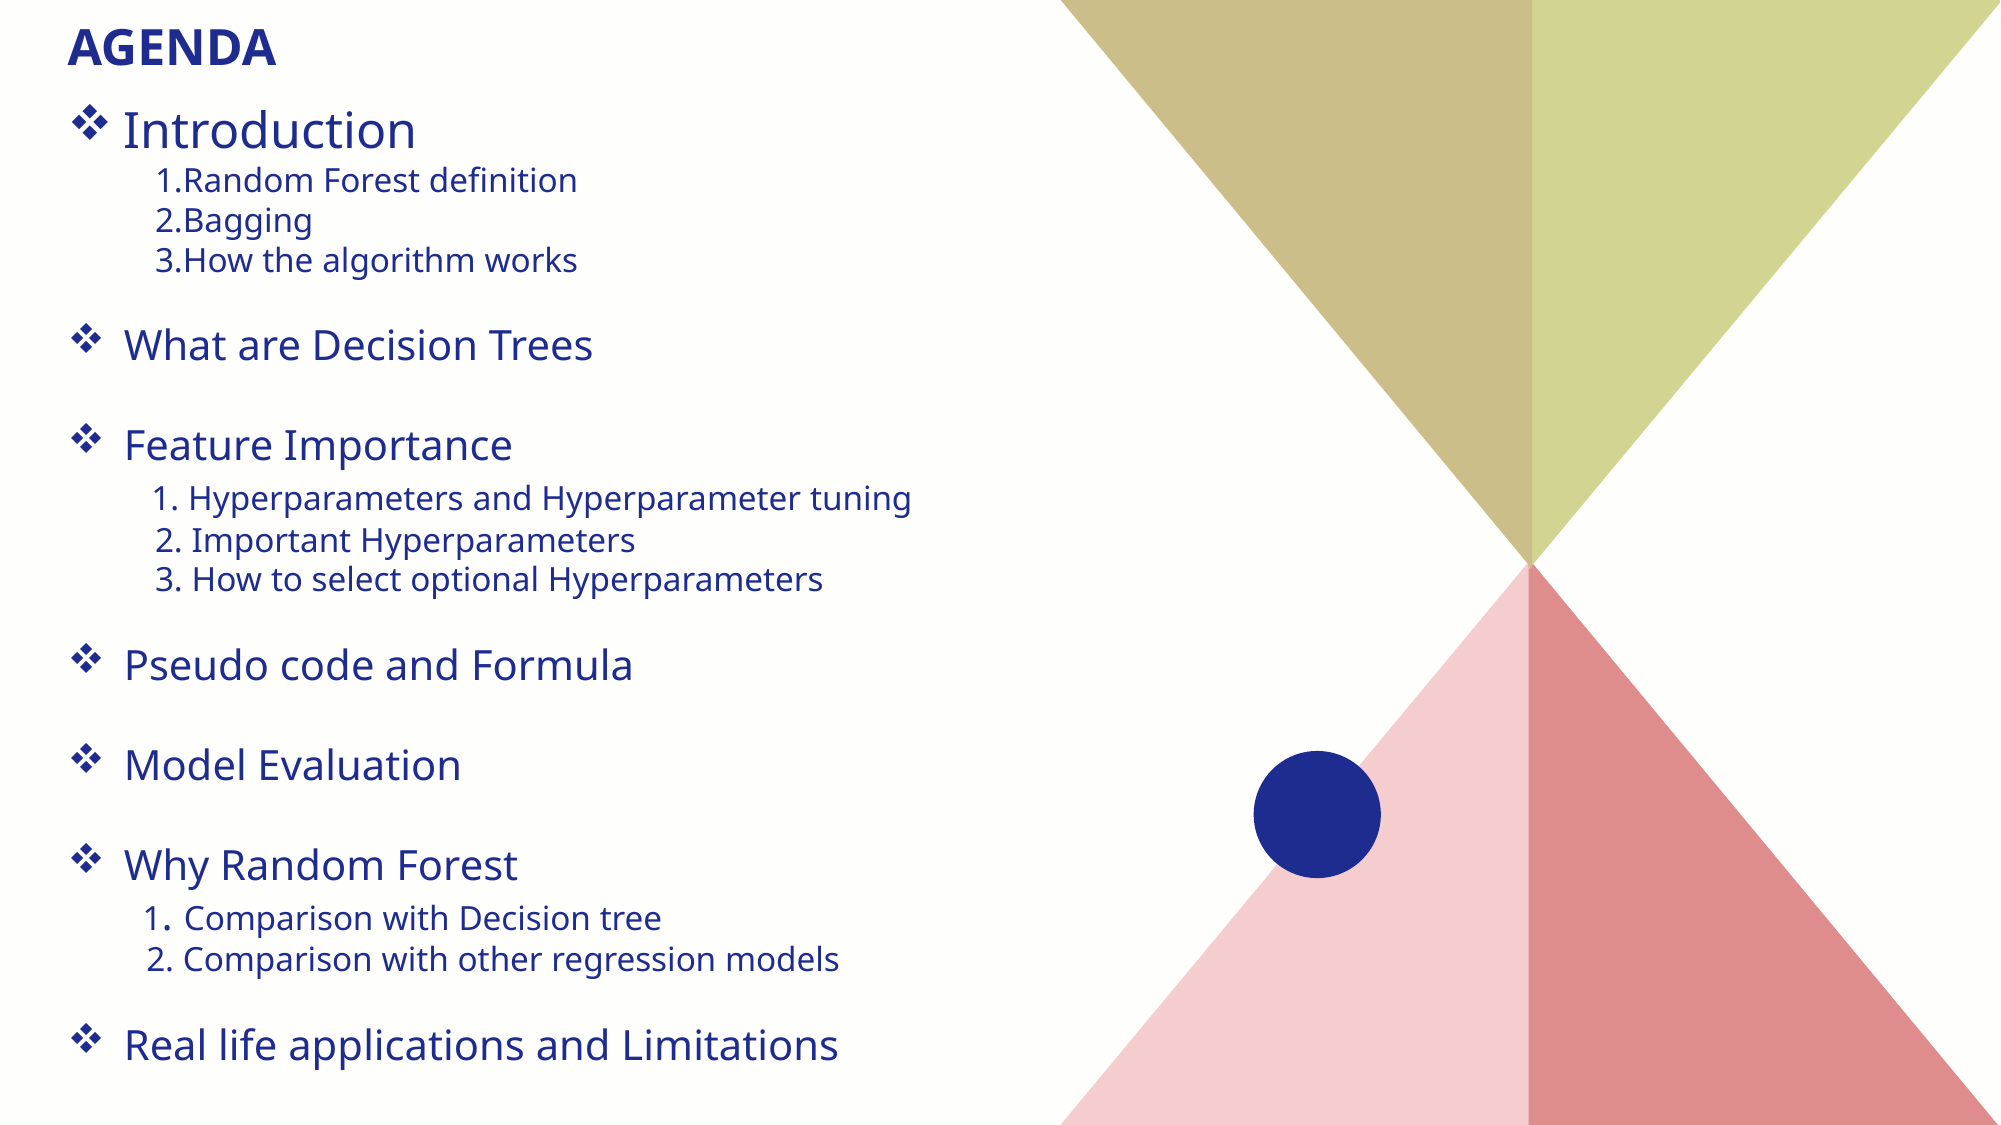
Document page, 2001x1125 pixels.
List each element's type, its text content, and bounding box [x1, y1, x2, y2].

title AGENDA [52, 7, 967, 61]
list Introduction​ 1.Random Forest definition 2.Bagging 3.How the algorithm works What are Decision Trees Feature Importance 1. Hyperparameters and Hyperparameter tuning 2. Important Hyperparameters 3. How to select optional Hyperparameters Pseudo code and Formula Model Evaluation Why Random Forest 1. Comparison with Decision tree 2. Comparison with other regression models Real life applications and Limitations [52, 61, 1931, 1118]
